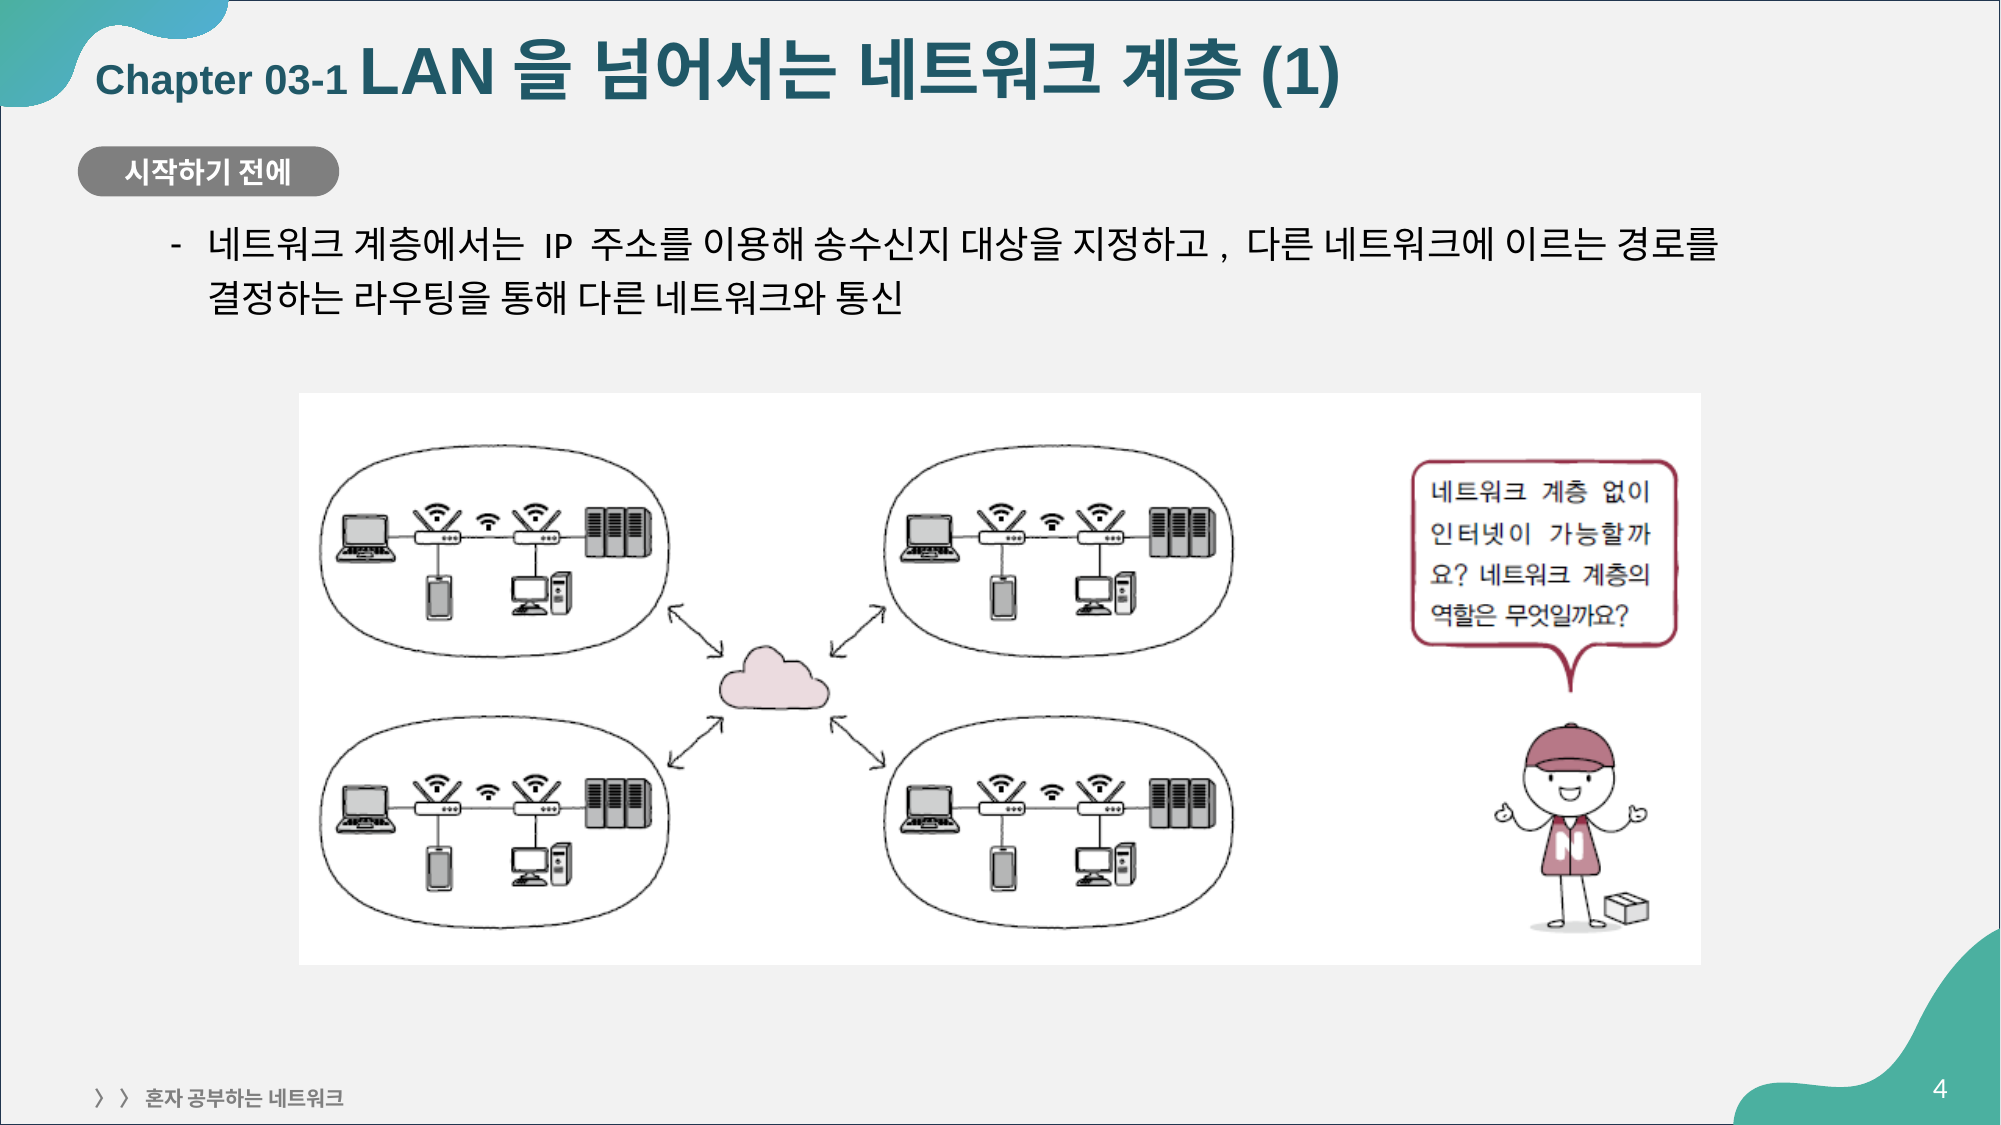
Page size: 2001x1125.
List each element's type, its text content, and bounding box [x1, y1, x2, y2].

slide_number ‹#› [1917, 1061, 1984, 1122]
title Chapter 03-1 LAN을 넘어서는 네트워크 계층(1) [79, 17, 1931, 128]
footer 〉 〉 혼자 공부하는 네트워크 [79, 1078, 755, 1114]
picture [298, 393, 1701, 965]
list 네트워크 계층에서는 IP 주소를 이용해 송수신지 대상을 지정하고, 다른 네트워크에 이르는 경로를 결정하는 라우팅을 통해 다른 네트워크와 통신 [79, 133, 1931, 1079]
text_box 시작하기 전에 [77, 146, 340, 197]
